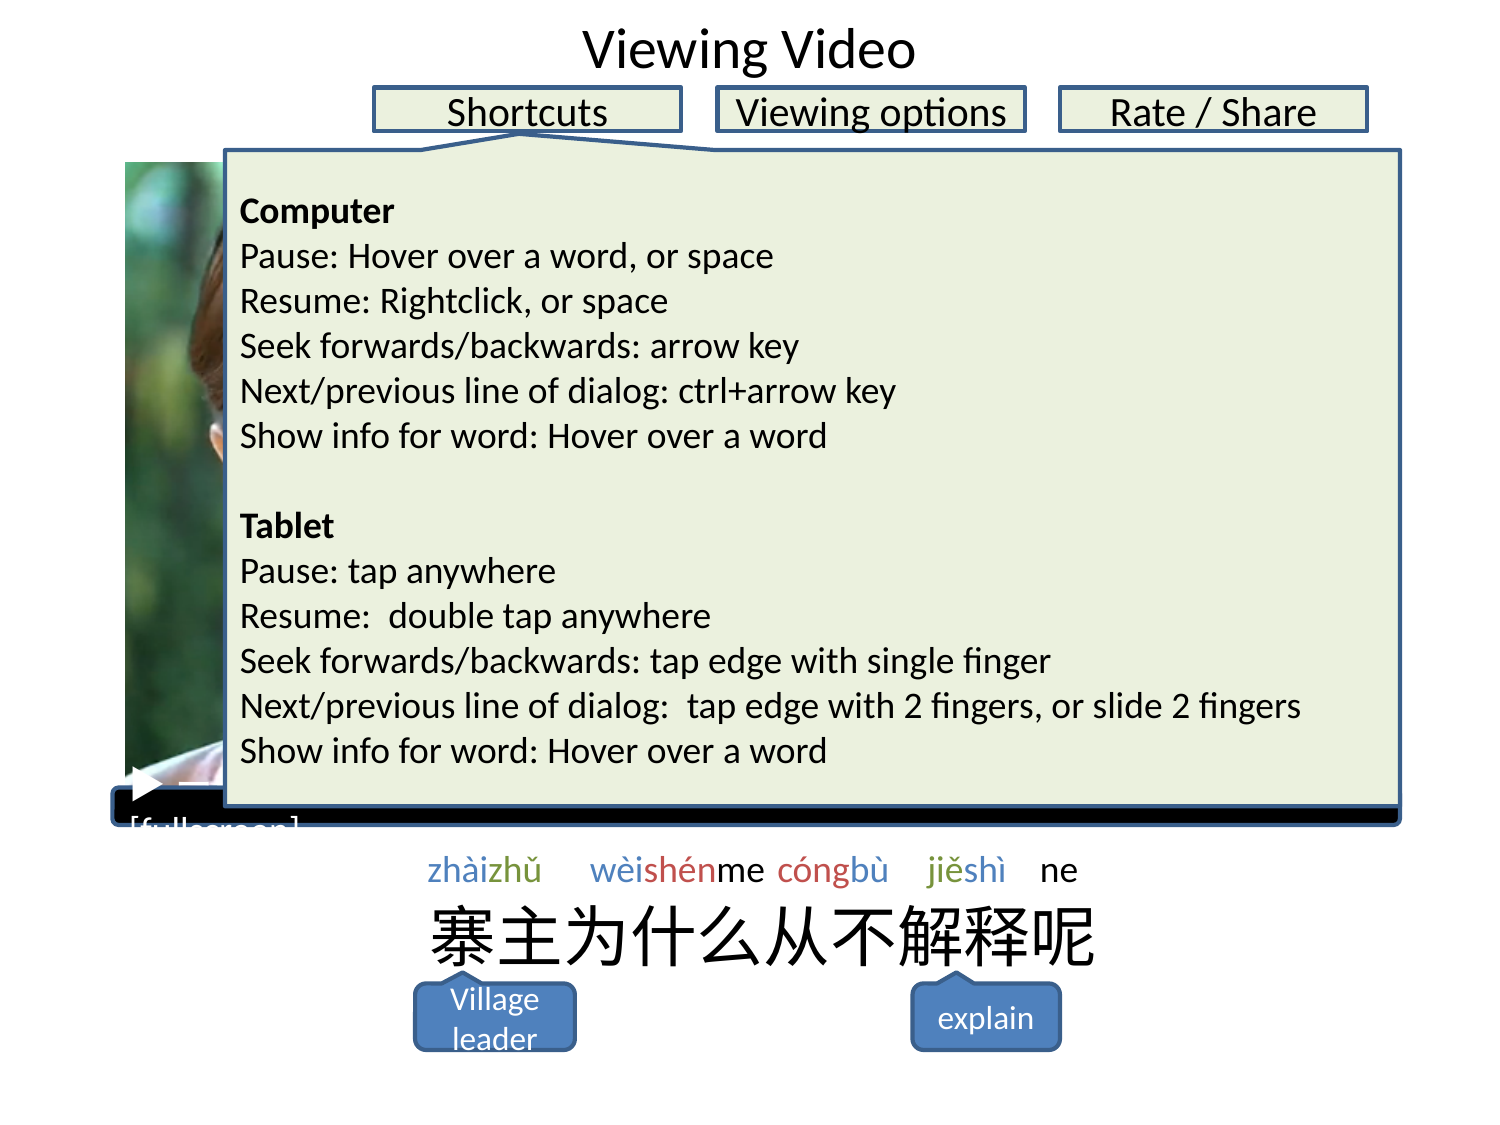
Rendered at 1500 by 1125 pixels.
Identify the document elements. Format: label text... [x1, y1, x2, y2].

text_box ne [1024, 838, 1100, 898]
text_box Village leader [412, 970, 577, 1053]
text_box jiěshì [912, 838, 1024, 898]
text_box wèishénme [574, 837, 762, 898]
text_box Computer Pause: Hover over a word, or space Resume: Rightclick, or space Seek forwards/backwards: arrow key Next/previous line of dialog: ctrl+arrow key Show info for word: Hover over a word Tablet Pause: tap anywhere Resume: double tap anywhere Seek forwards/backwards: tap edge with single finger Next/previous line of dialog: tap edge with 2 fingers, or slide 2 fingers Show info for word: Hover over a word [222, 131, 1403, 809]
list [124, 162, 1379, 809]
text_box 寨主为什么从不解释呢 [415, 887, 1203, 983]
text_box Rate / Share [1058, 85, 1369, 133]
text_box Viewing options [715, 85, 1027, 133]
text_box zhàizhǔ [412, 837, 574, 898]
text_box Shortcuts [372, 85, 683, 133]
text_box explain [910, 970, 1063, 1053]
text_box cóngbù [762, 837, 913, 898]
text_box ▶ー－－－－－－－－－● [volume] [fullscreen] [110, 785, 1403, 828]
title Viewing Video [75, 2, 1425, 88]
